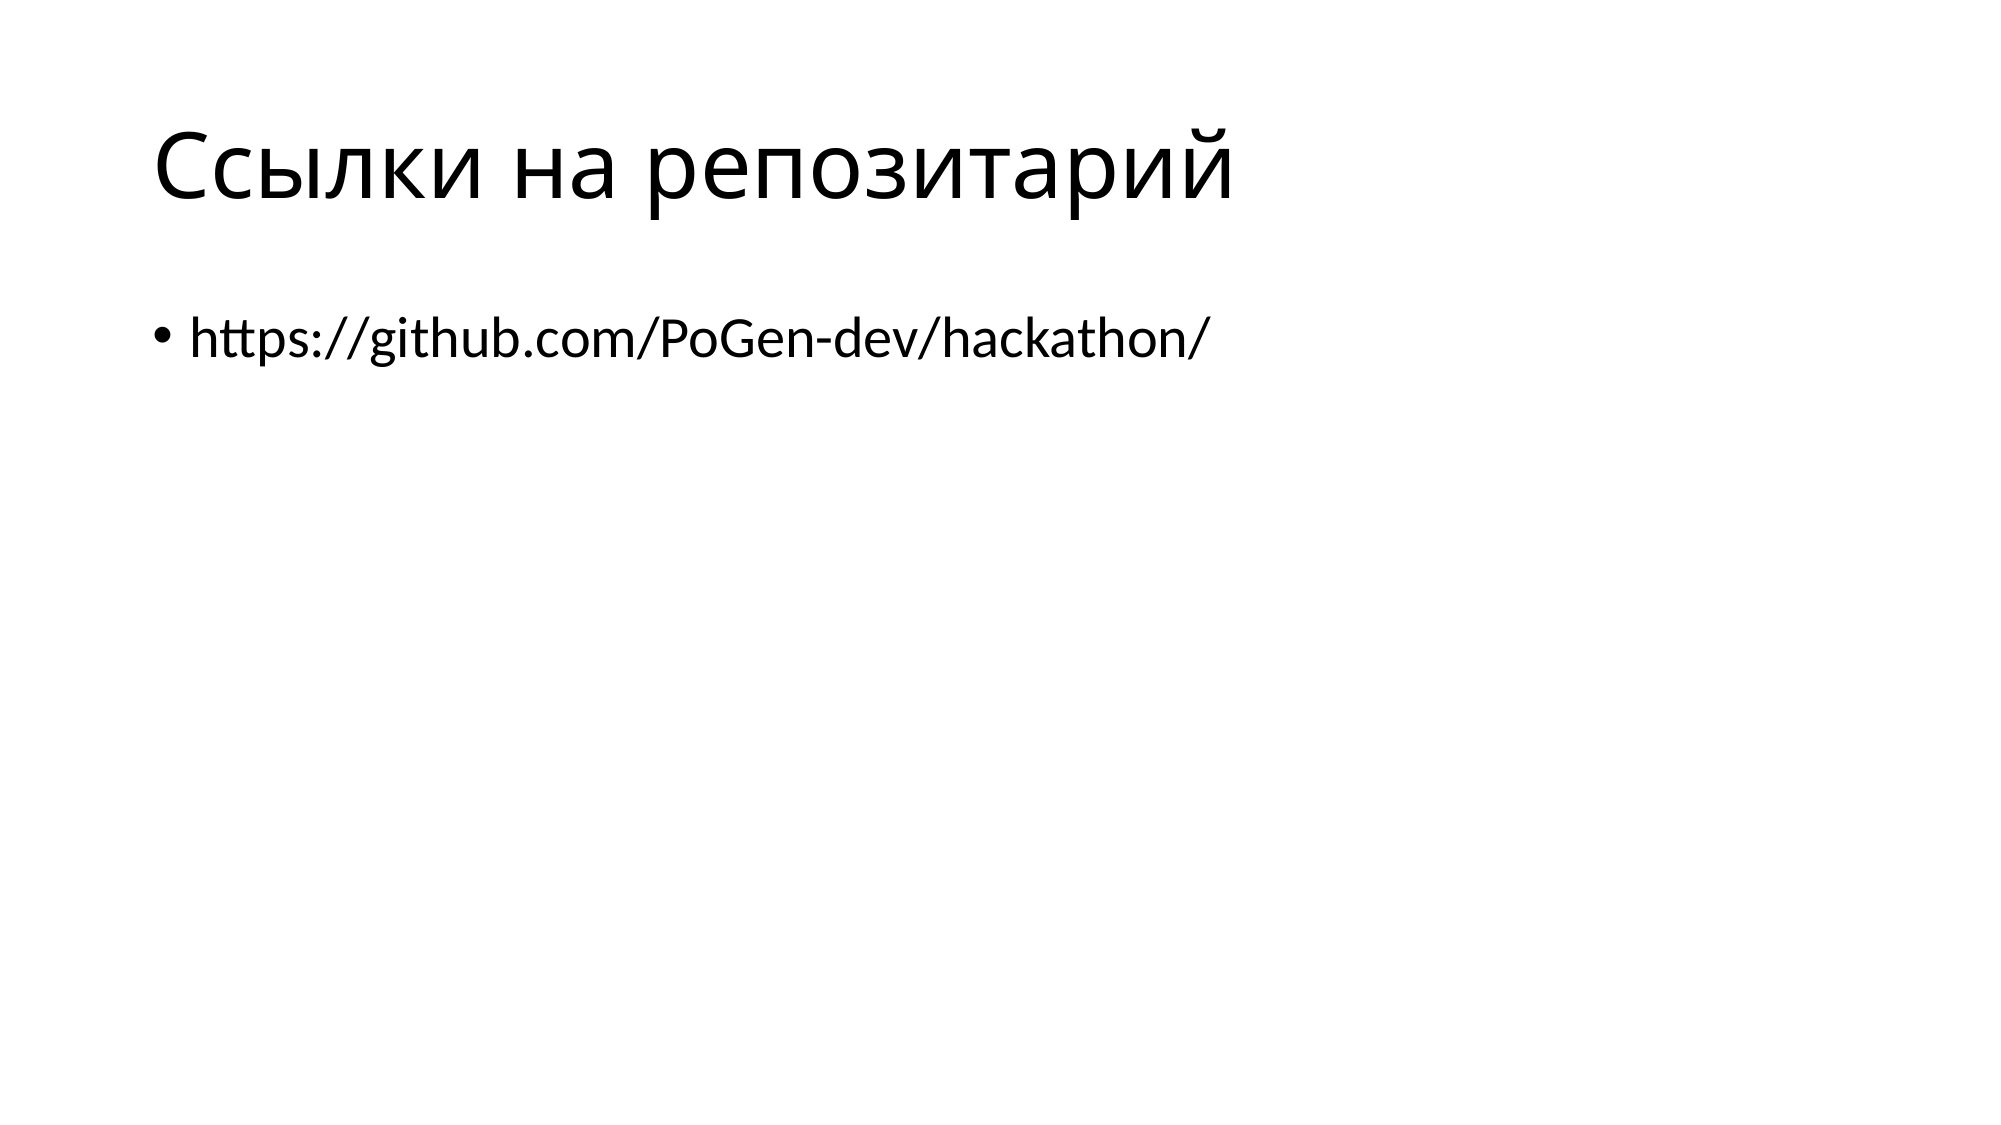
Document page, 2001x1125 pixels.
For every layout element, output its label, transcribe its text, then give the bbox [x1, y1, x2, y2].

title Ссылки на репозитарий [137, 59, 1863, 278]
list https://github.com/PoGen-dev/hackathon/ [137, 299, 1863, 1014]
